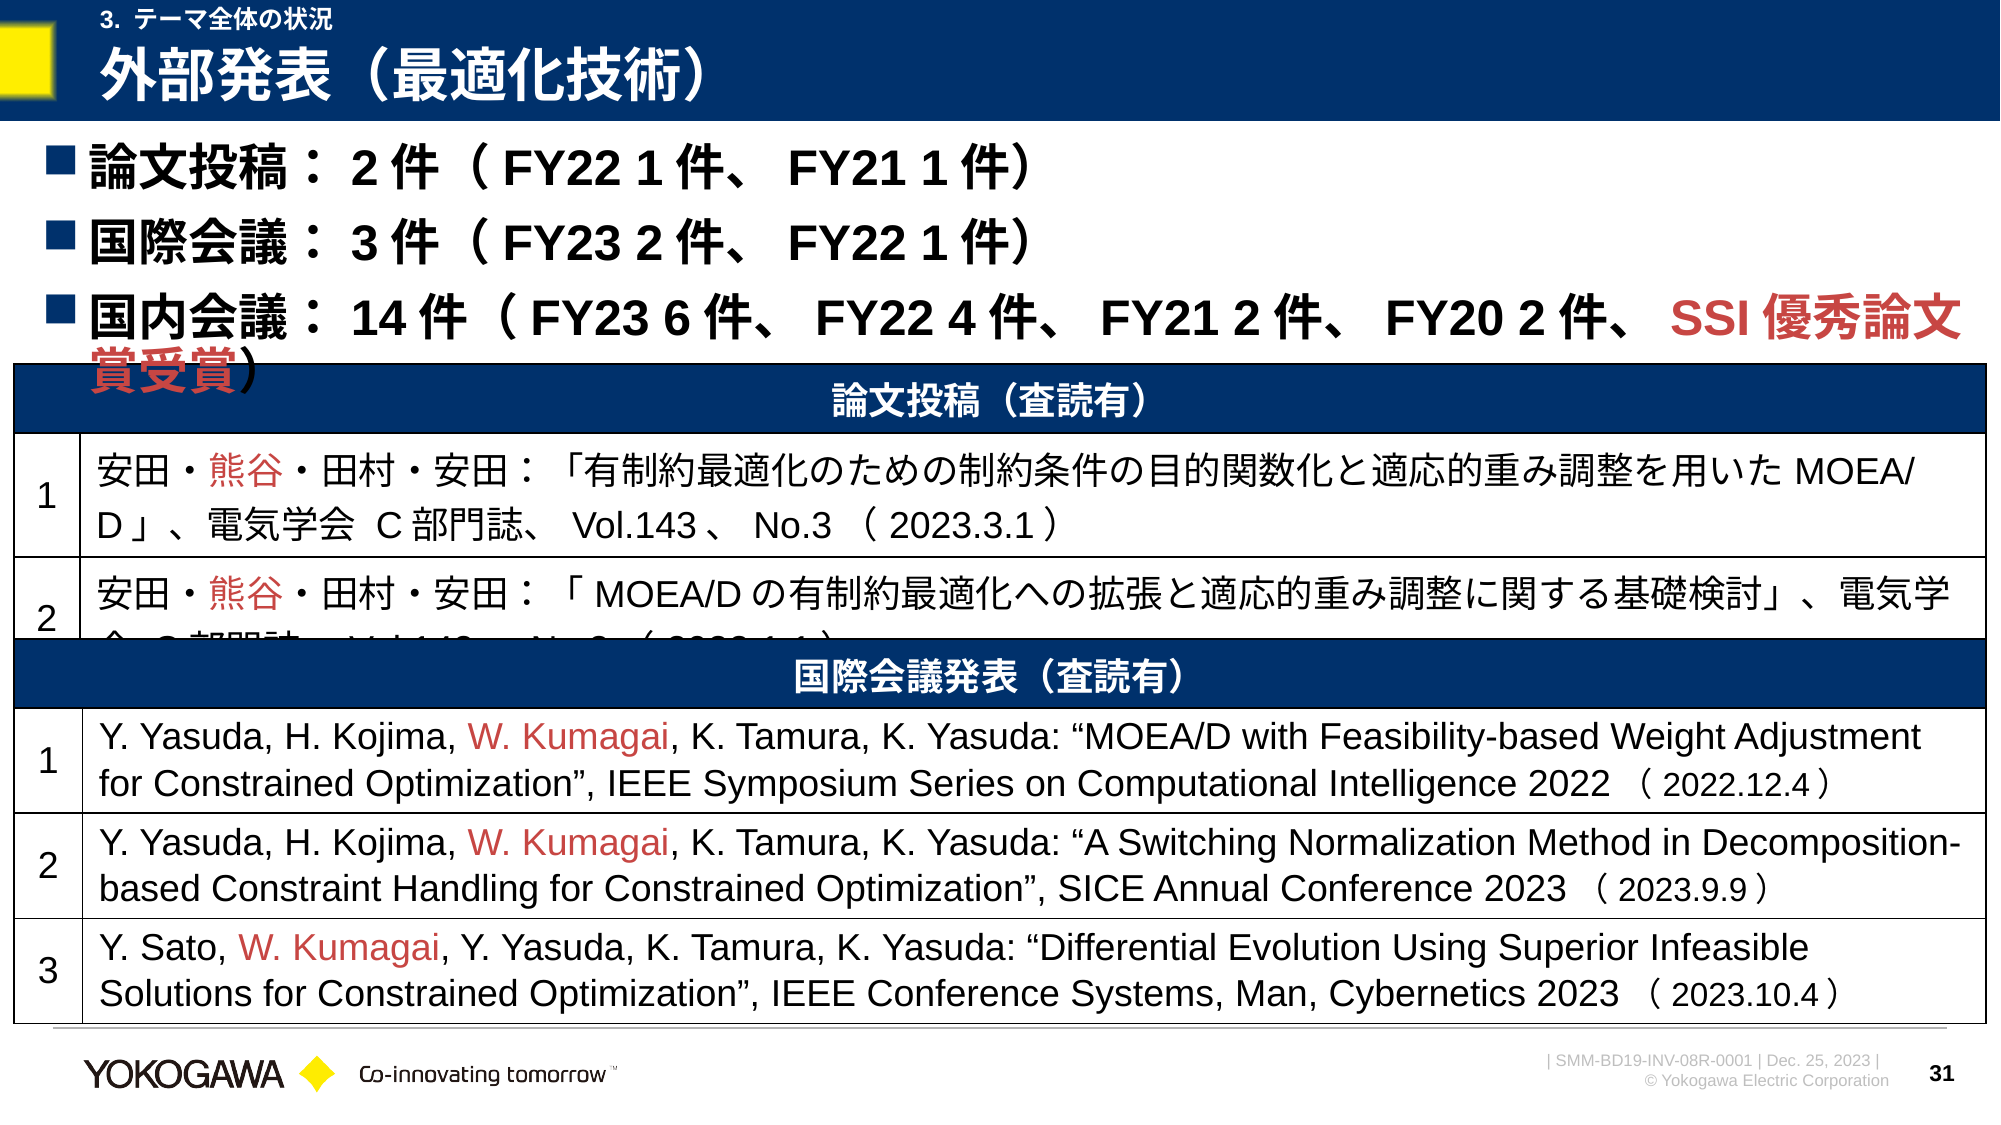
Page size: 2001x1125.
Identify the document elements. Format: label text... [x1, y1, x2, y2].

table_cell 1 [15, 434, 79, 556]
table_header 論文投稿（査読有） [15, 365, 1985, 432]
table_cell 安田・熊谷・田村・安田：「有制約最適化のための制約条件の目的関数化と適応的重み調整を用いたMOEA/D」、電気学会 C部門誌、Vol.143、No.3（2023.3.1） [81, 434, 1985, 556]
table_cell 3 [15, 919, 82, 1023]
list 3. テーマ全体の状況 [85, 0, 1267, 43]
table_cell 安田・熊谷・田村・安田：「MOEA/Dの有制約最適化への拡張と適応的重み調整に関する基礎検討」、電気学会 C部門誌、Vol.142、No.3（2022.1.1） [81, 558, 1985, 638]
table_cell 2 [15, 814, 82, 918]
text_box 論文投稿：2件（FY22 1件、FY21 1件） 国際会議：3件（FY23 2件、FY22 1件） 国内会議：14件（FY23 6件、FY22 4件、FY21 2件、FY20 2件、SSI優秀論文賞受賞） [27, 135, 1993, 328]
table_cell Y. Yasuda, H. Kojima, W. Kumagai, K. Tamura, K. Yasuda: “MOEA/D with Feasibility-based Weight Adjustment for Constrained Optimization”, IEEE Symposium Series on Computational Intelligence 2022（2022.12.4） [83, 709, 1985, 812]
picture [0, 6, 69, 115]
table_cell 2 [15, 558, 79, 638]
table_cell Y. Yasuda, H. Kojima, W. Kumagai, K. Tamura, K. Yasuda: “A Switching Normalization Method in Decomposition-based Constraint Handling for Constrained Optimization”, SICE Annual Conference 2023（2023.9.9） [83, 814, 1985, 918]
table_cell 1 [15, 709, 82, 812]
slide_number 31 [1904, 1042, 1970, 1103]
table_header 国際会議発表（査読有） [15, 640, 1985, 707]
title 外部発表（最適化技術） [84, 35, 1955, 121]
table_cell Y. Sato, W. Kumagai, Y. Yasuda, K. Tamura, K. Yasuda: “Differential Evolution Using Superior Infeasible Solutions for Constrained Optimization”, IEEE Conference Systems, Man, Cybernetics 2023（2023.10.4） [83, 919, 1985, 1023]
picture [83, 1055, 617, 1093]
